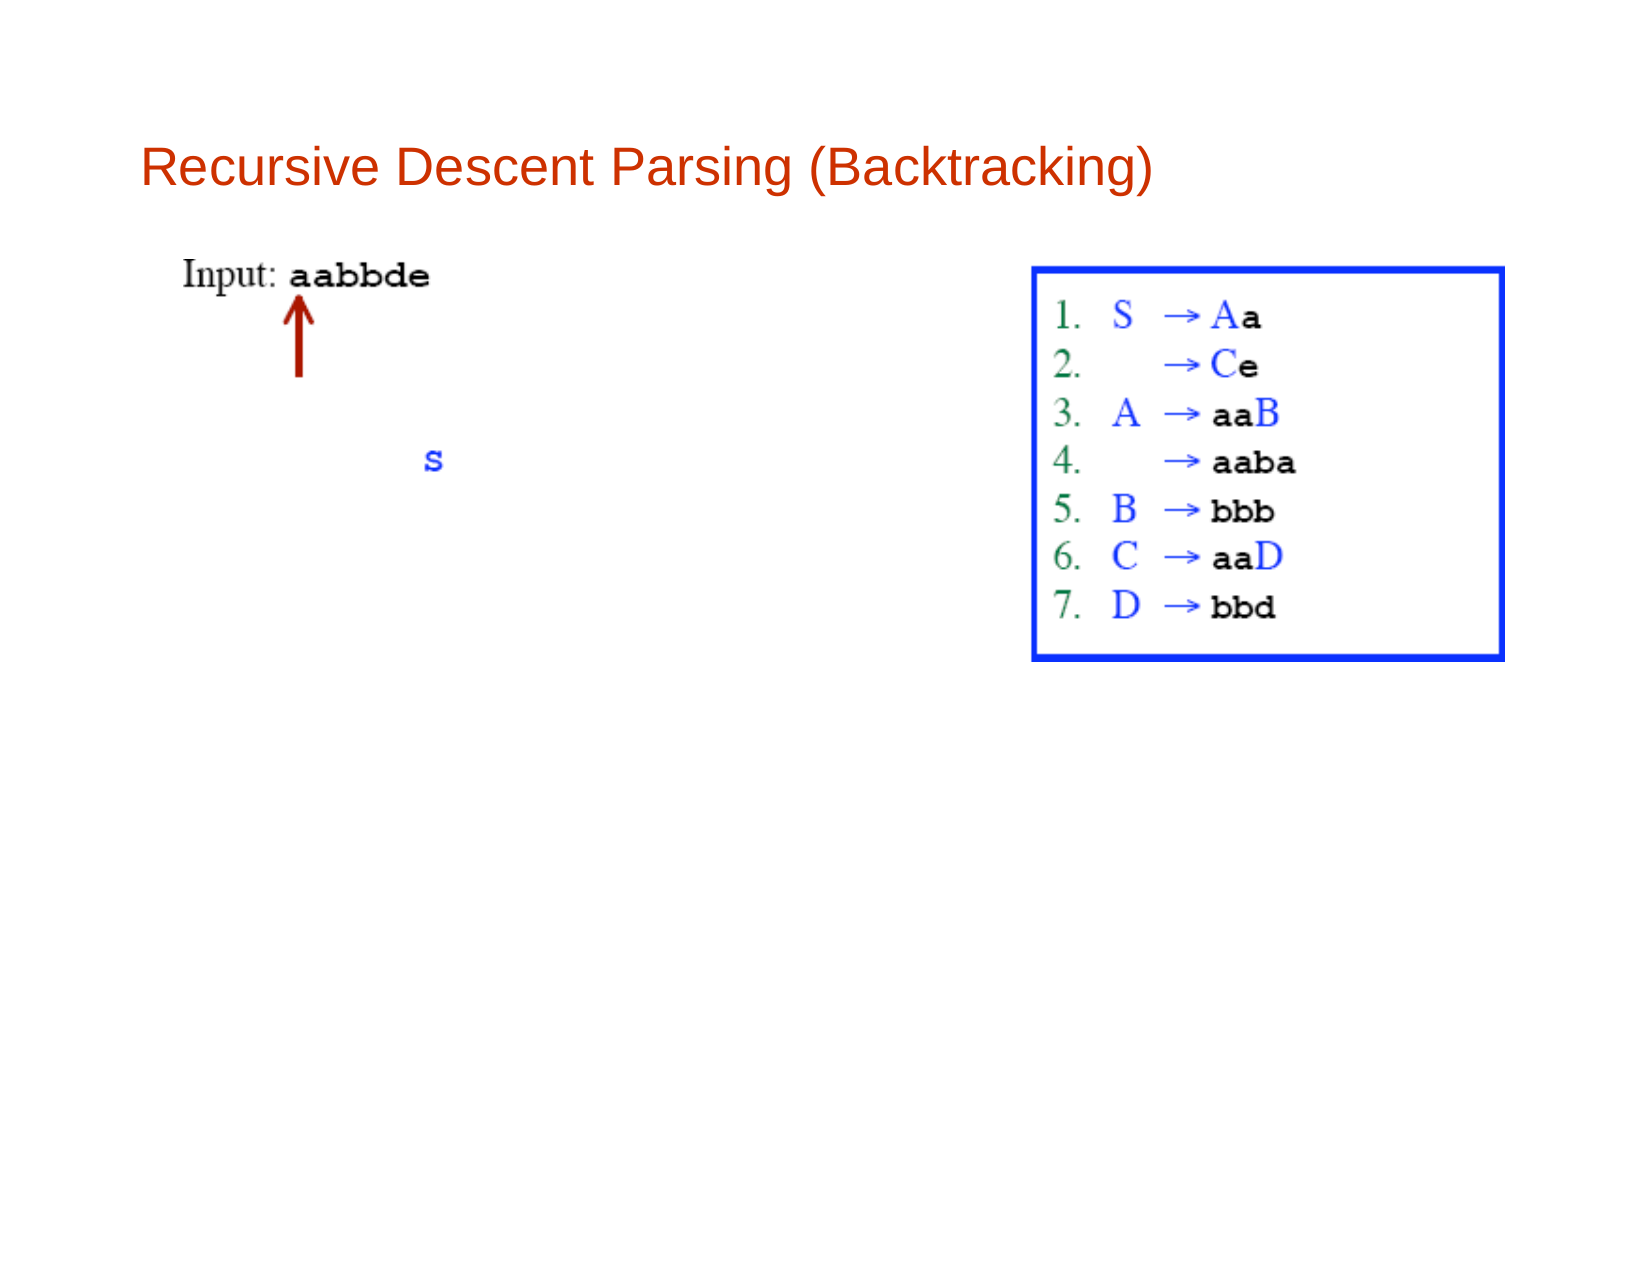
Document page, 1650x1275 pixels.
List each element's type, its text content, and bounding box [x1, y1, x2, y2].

title Recursive Descent Parsing (Backtracking) [137, 128, 1158, 344]
text_box [183, 259, 1505, 662]
